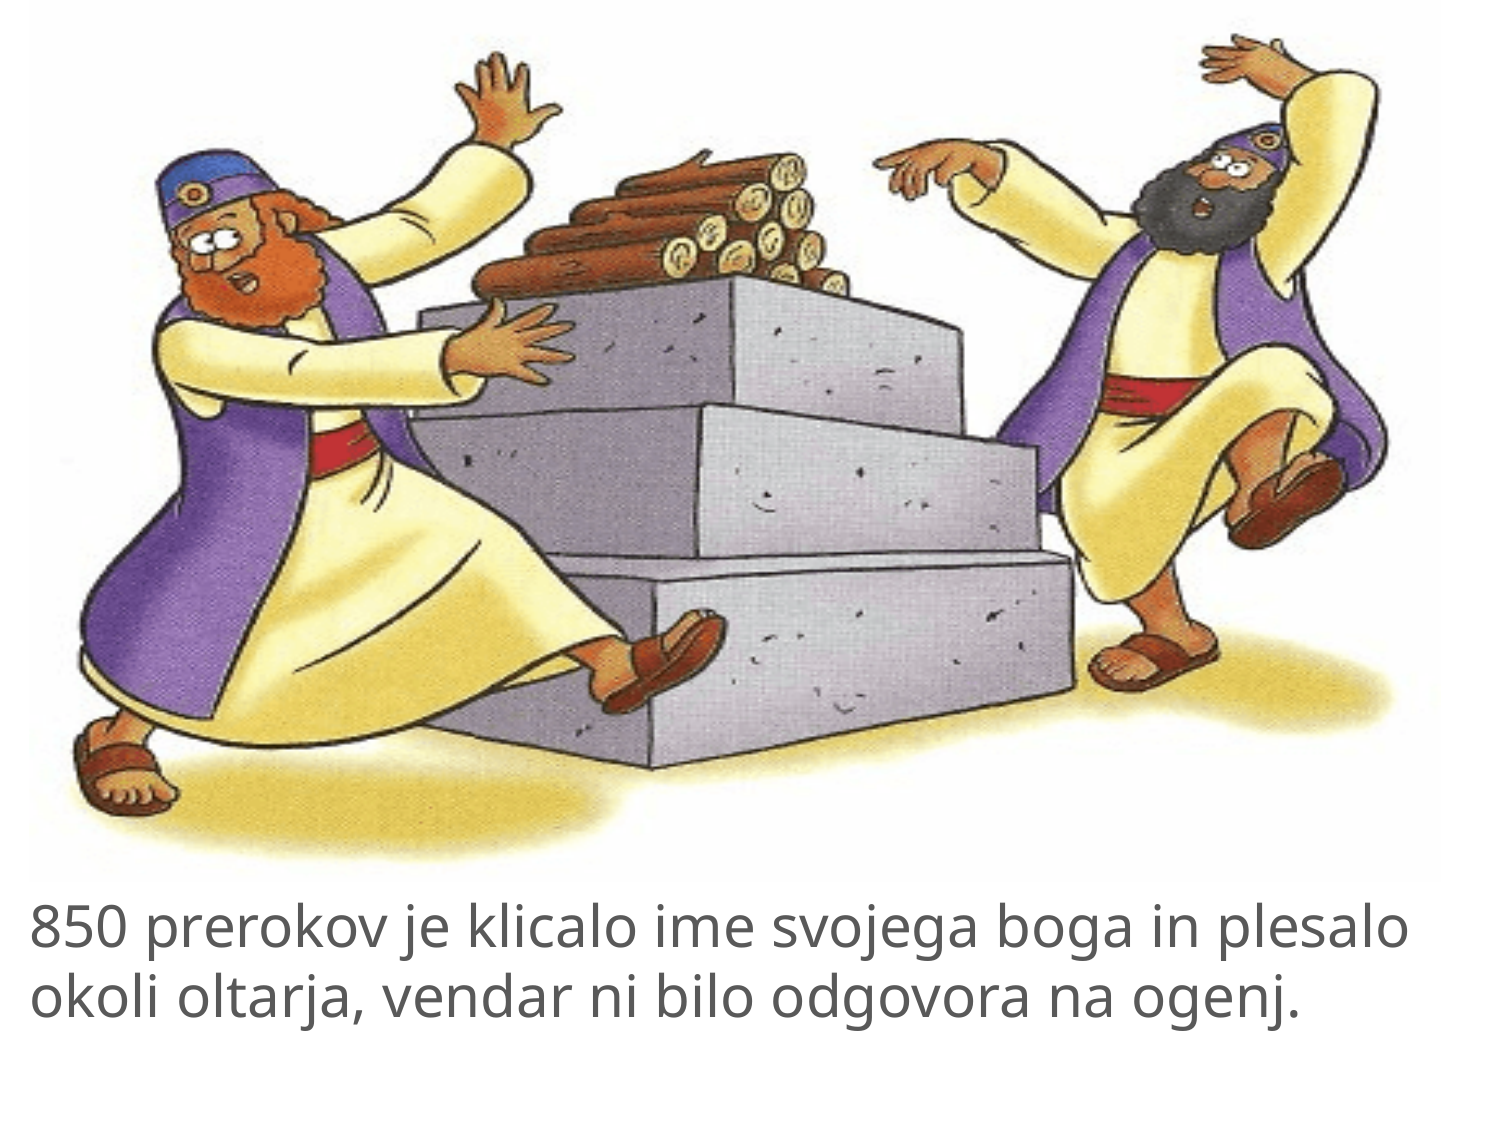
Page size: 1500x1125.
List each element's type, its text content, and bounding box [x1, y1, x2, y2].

picture [29, 0, 1441, 882]
text_box 850 prerokov je klicalo ime svojega boga in plesalo okoli oltarja, vendar ni bilo odgovora na ogenj. [14, 881, 1500, 1037]
